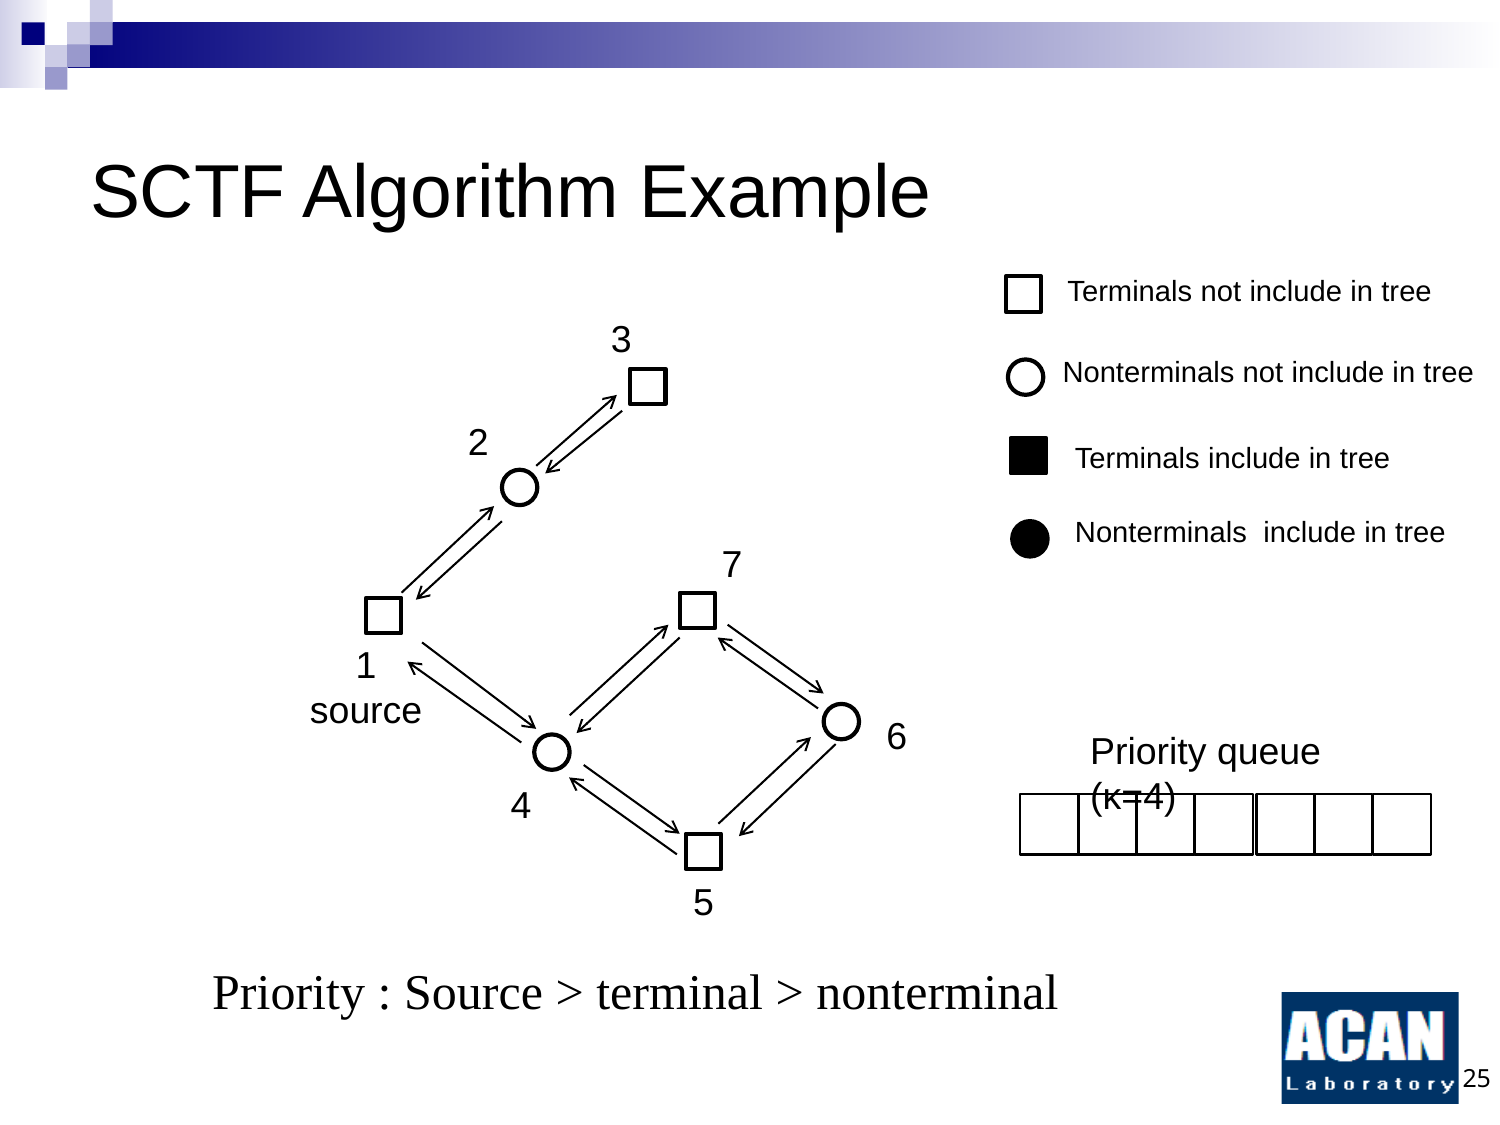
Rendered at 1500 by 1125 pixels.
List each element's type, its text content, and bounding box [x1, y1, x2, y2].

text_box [717, 637, 819, 709]
slide_number 25 [1155, 1064, 1500, 1105]
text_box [568, 777, 678, 855]
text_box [665, 833, 742, 932]
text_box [401, 505, 495, 593]
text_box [544, 410, 623, 474]
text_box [1304, 792, 1362, 855]
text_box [727, 624, 824, 694]
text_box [1068, 792, 1126, 855]
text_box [1005, 264, 1500, 557]
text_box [582, 307, 666, 405]
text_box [482, 734, 570, 834]
title SCTF Algorithm Example [74, 74, 1500, 301]
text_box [407, 661, 522, 743]
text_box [569, 624, 669, 716]
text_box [1010, 792, 1067, 855]
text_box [583, 764, 680, 835]
text_box Priority : Source > terminal > nonterminal [197, 952, 1204, 1027]
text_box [535, 394, 617, 467]
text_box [718, 736, 812, 824]
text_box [1246, 792, 1303, 855]
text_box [1204, 792, 1245, 855]
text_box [277, 597, 455, 740]
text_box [823, 703, 935, 766]
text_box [576, 637, 680, 734]
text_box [1127, 792, 1204, 855]
text_box Priority queue (κ=4) [1075, 719, 1432, 791]
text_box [679, 531, 771, 629]
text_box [415, 520, 503, 600]
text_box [421, 642, 537, 730]
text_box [1363, 792, 1440, 855]
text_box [440, 410, 538, 506]
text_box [738, 743, 836, 837]
